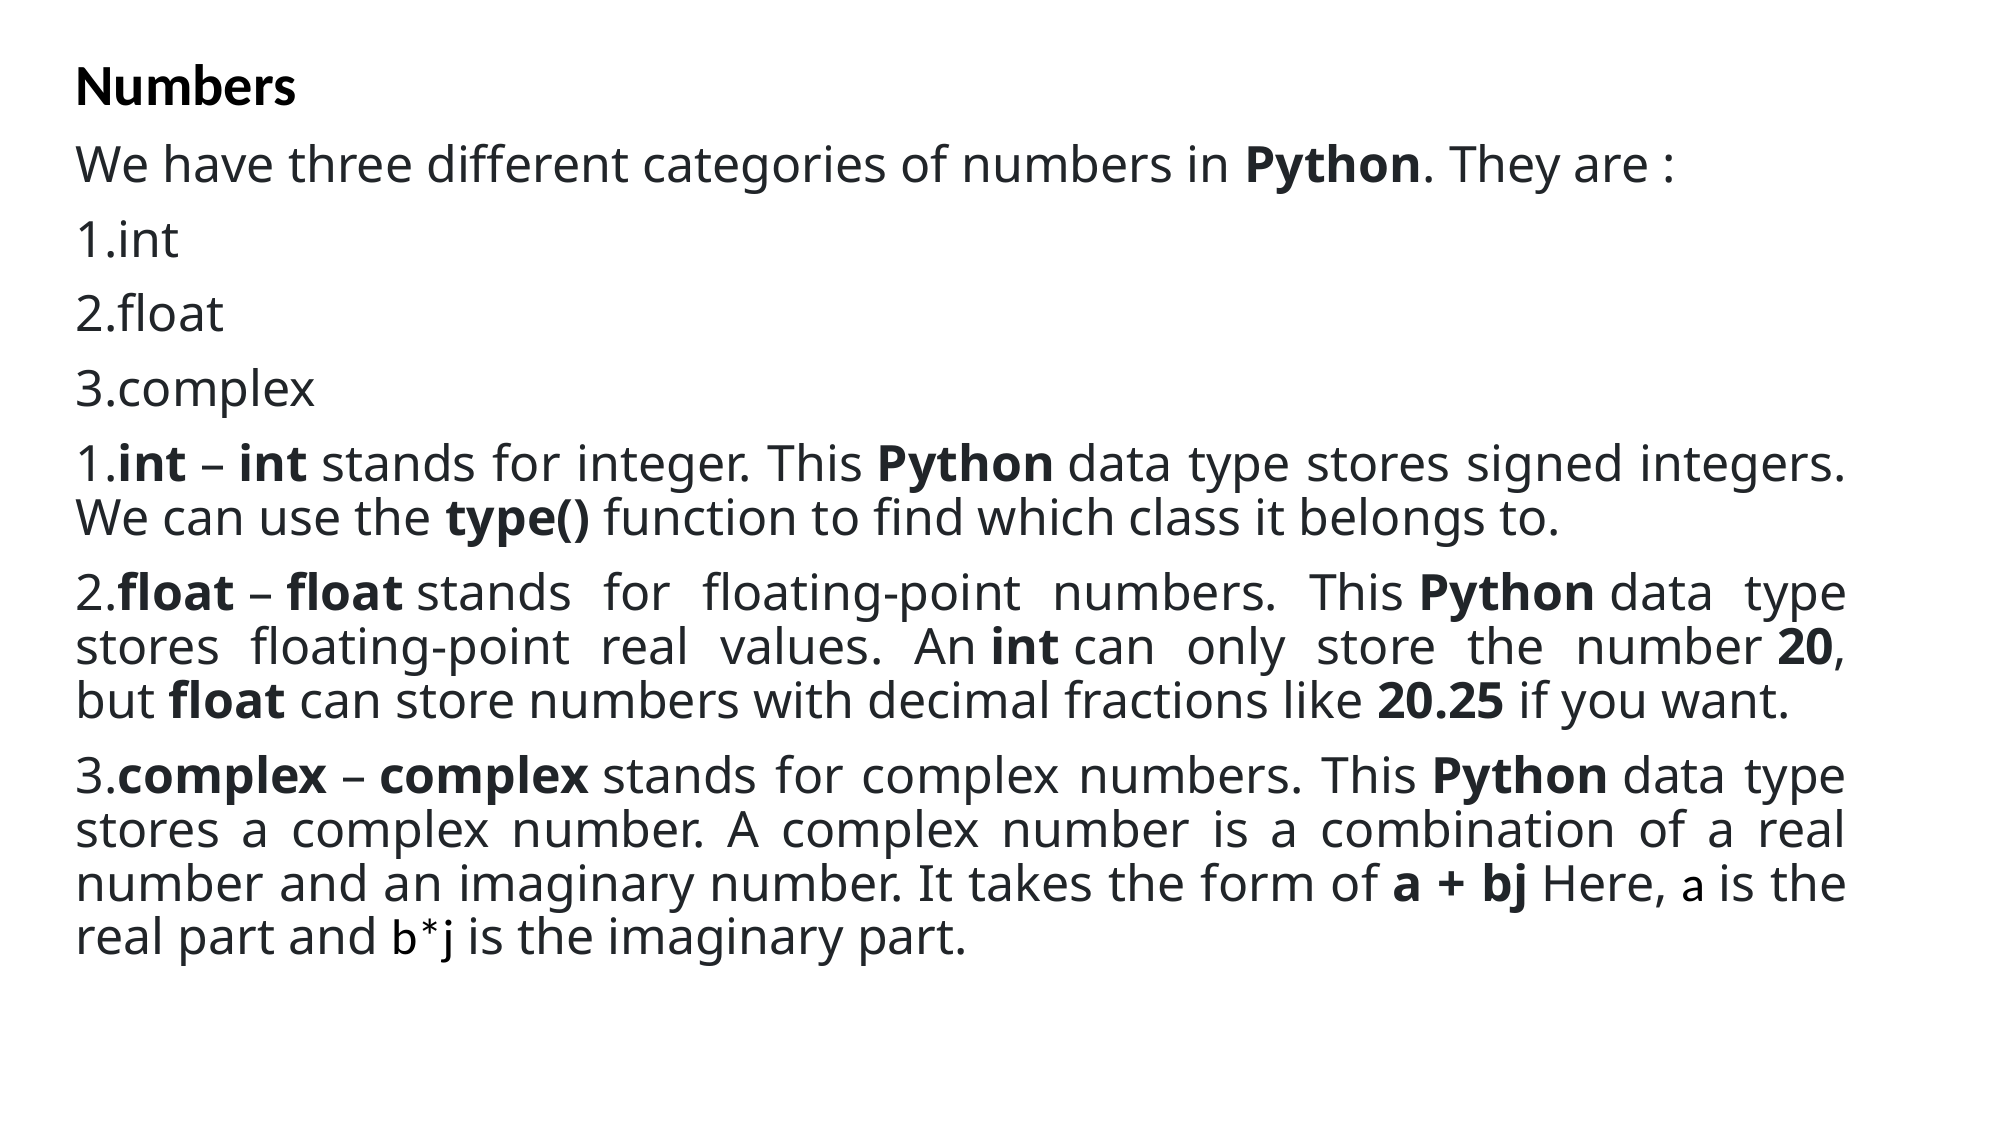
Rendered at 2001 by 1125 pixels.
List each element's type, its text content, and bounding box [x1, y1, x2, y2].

list Numbers We have three different categories of numbers in Python. They are : int float complex 1.int – int stands for integer. This Python data type stores signed integers. We can use the type() function to find which class it belongs to. 2.float – float stands for floating-point numbers. This Python data type stores floating-point real values. An int can only store the number 20, but float can store numbers with decimal fractions like 20.25 if you want. 3.complex – complex stands for complex numbers. This Python data type stores a complex number. A complex number is a combination of a real number and an imaginary number. It takes the form of a + bj Here, a is the real part and b*j is the imaginary part. [60, 47, 1863, 1014]
